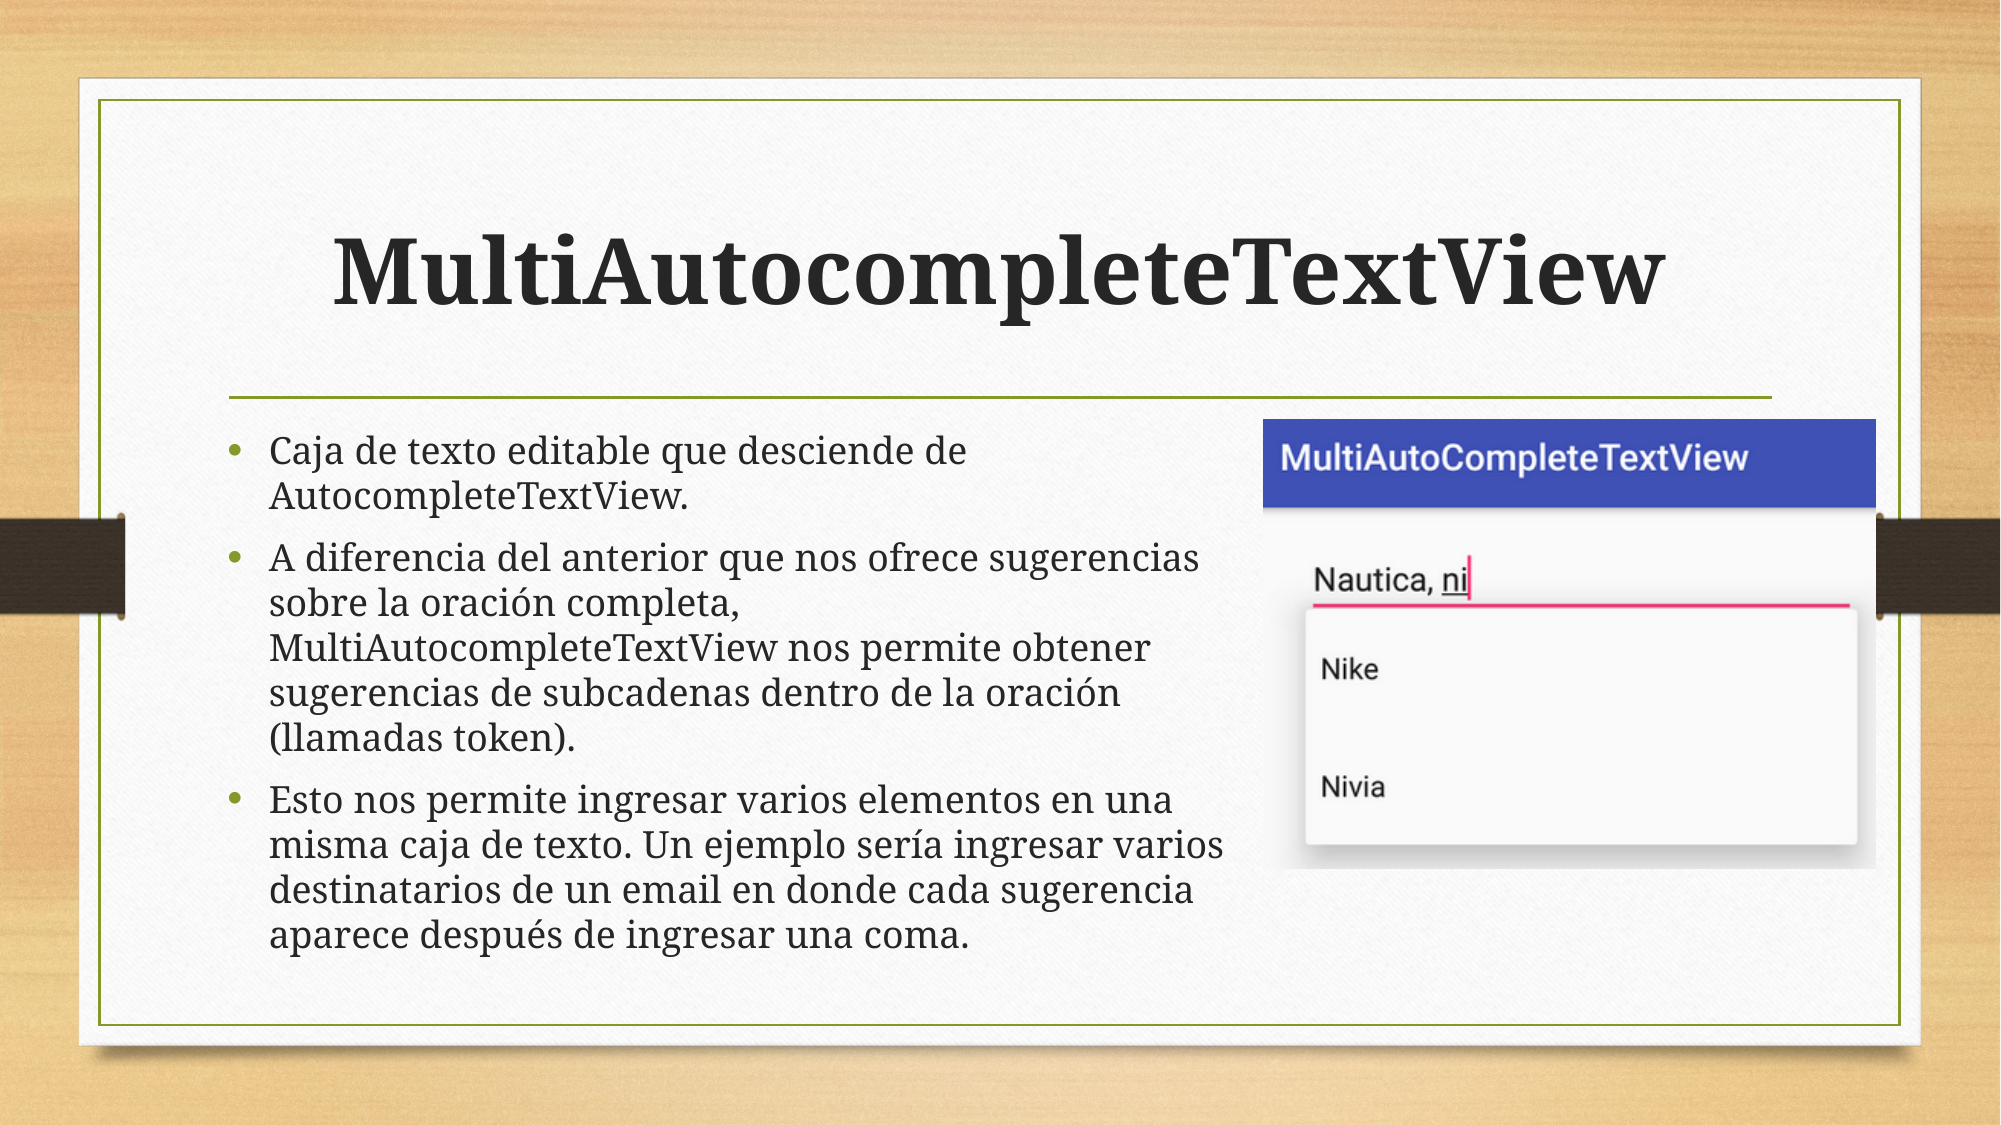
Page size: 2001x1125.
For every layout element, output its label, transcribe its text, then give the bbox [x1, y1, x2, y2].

picture [0, 0, 2001, 1125]
list Caja de texto editable que desciende de AutocompleteTextView. A diferencia del anterior que nos ofrece sugerencias sobre la oración completa, MultiAutocompleteTextView nos permite obtener sugerencias de subcadenas dentro de la oración (llamadas token). Esto nos permite ingresar varios elementos en una misma caja de texto. Un ejemplo sería ingresar varios destinatarios de un email en donde cada sugerencia aparece después de ingresar una coma. [212, 419, 1263, 964]
title MultiAutocompleteTextView [212, 161, 1788, 375]
